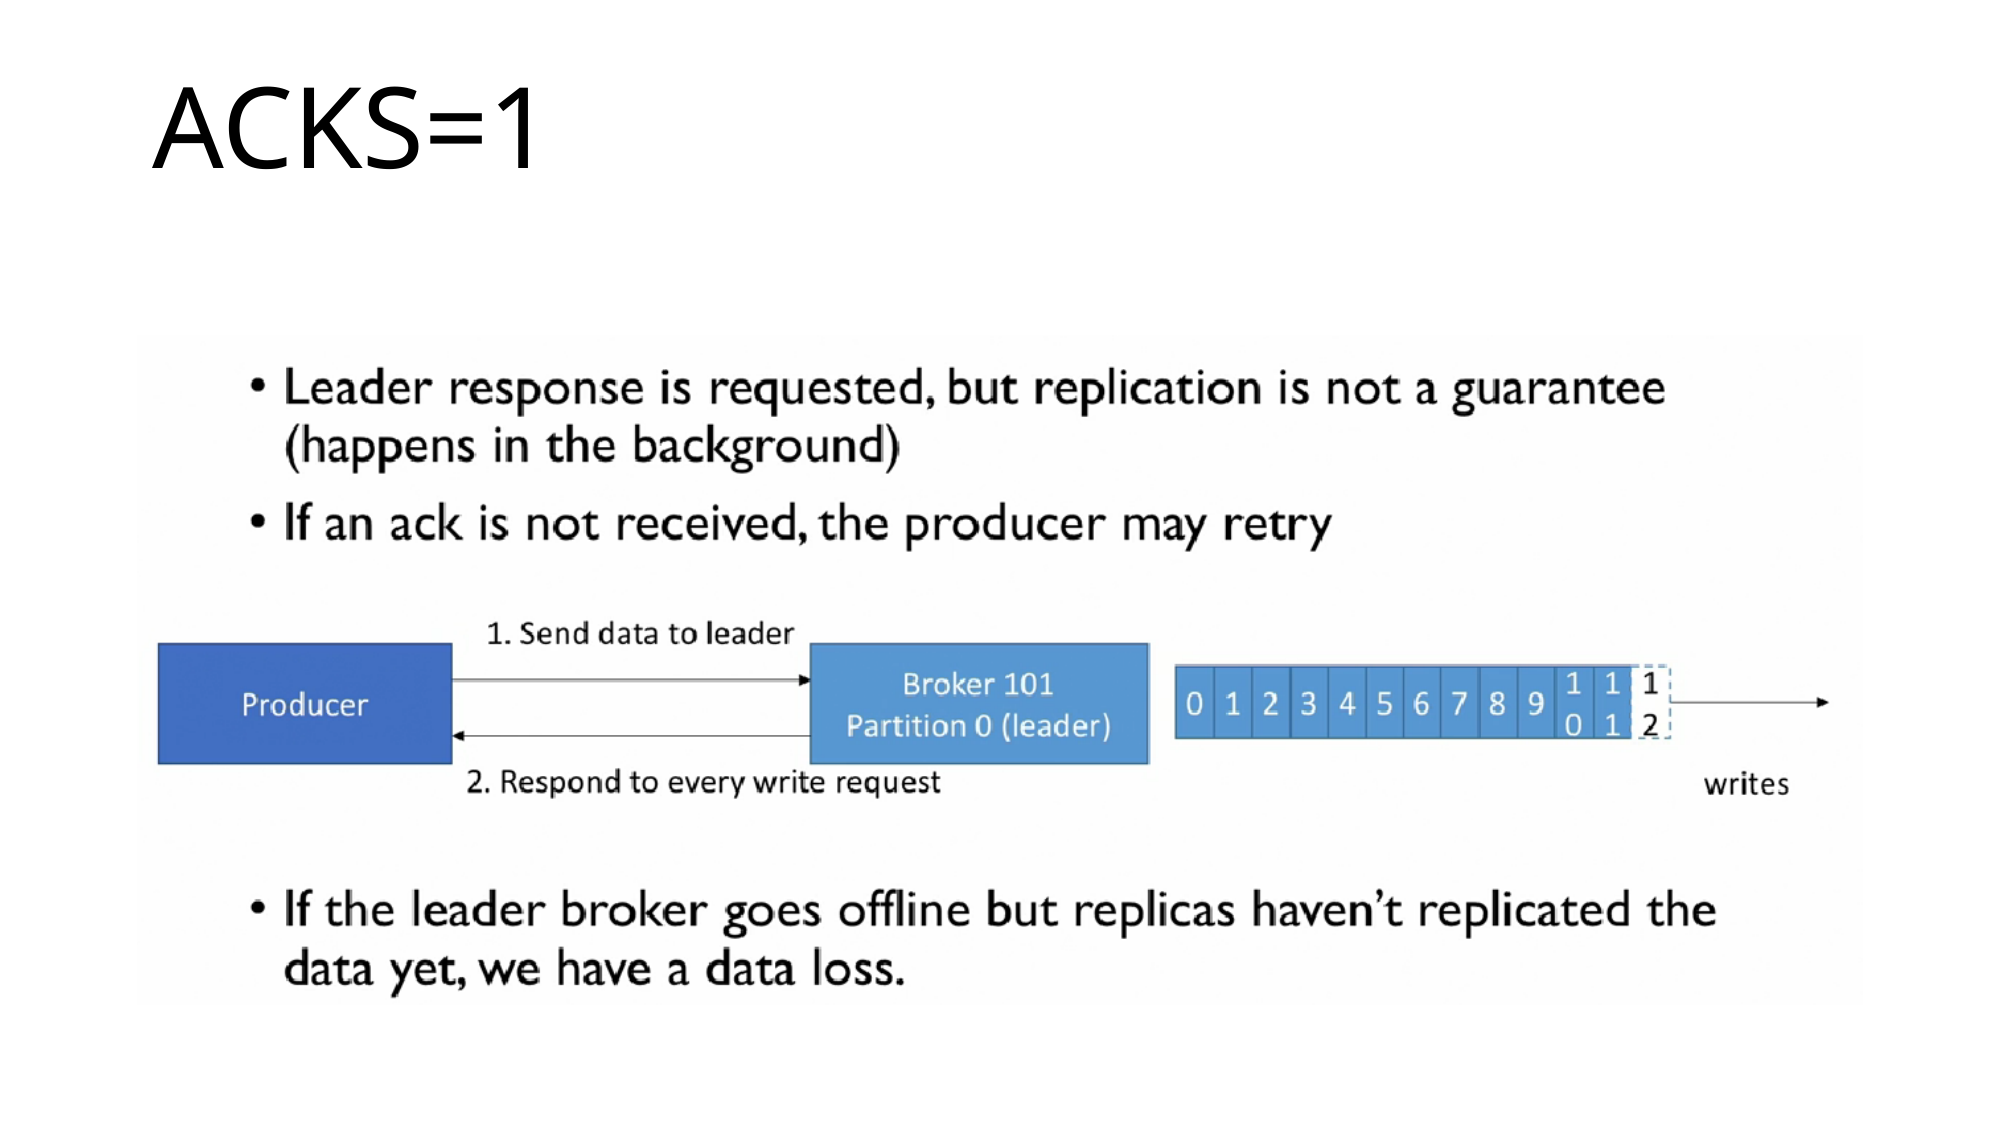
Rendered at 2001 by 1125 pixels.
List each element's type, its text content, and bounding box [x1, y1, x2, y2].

picture [137, 335, 1863, 1005]
title ACKS=1 [137, 47, 1863, 201]
